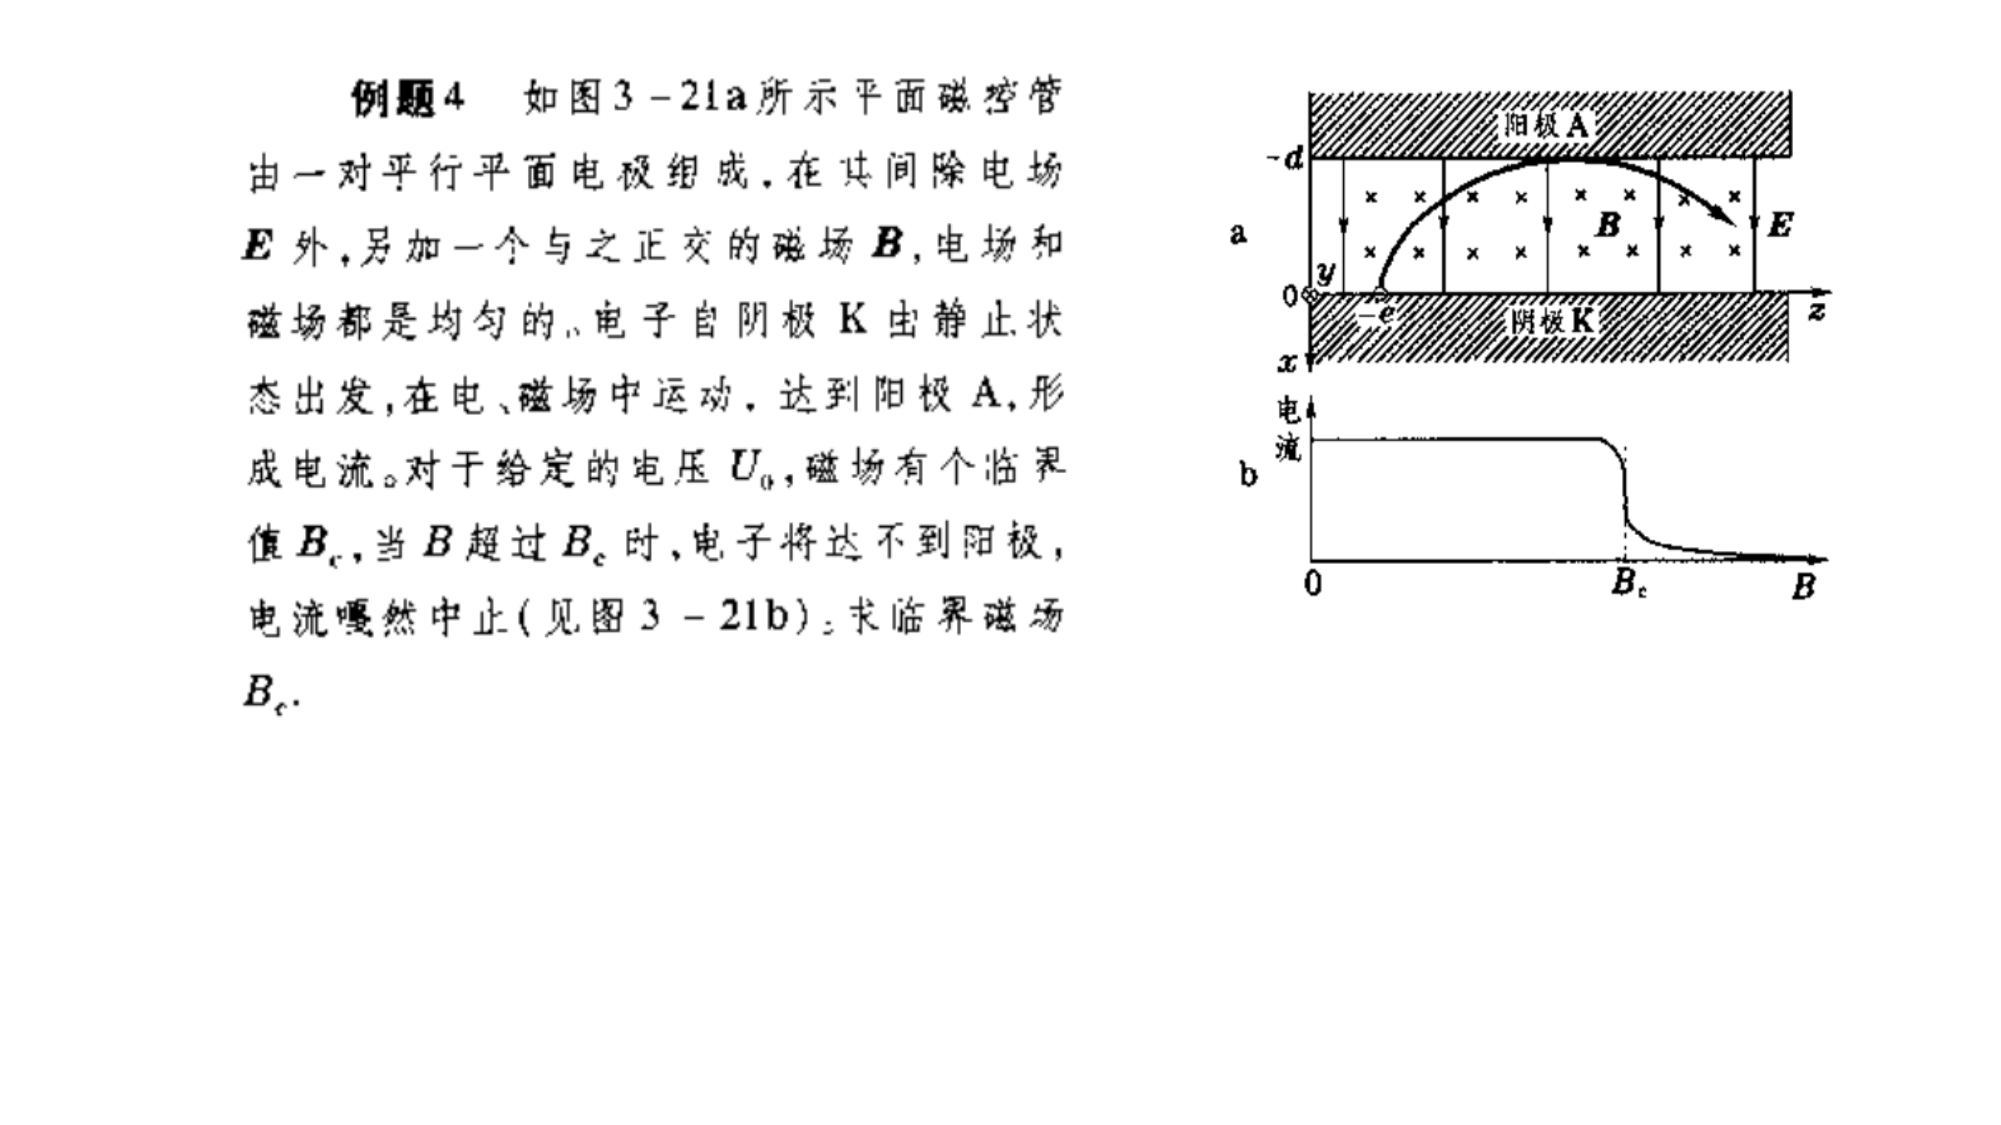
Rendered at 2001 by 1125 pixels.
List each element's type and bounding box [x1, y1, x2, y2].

picture [226, 64, 1074, 729]
picture [1204, 64, 1863, 634]
